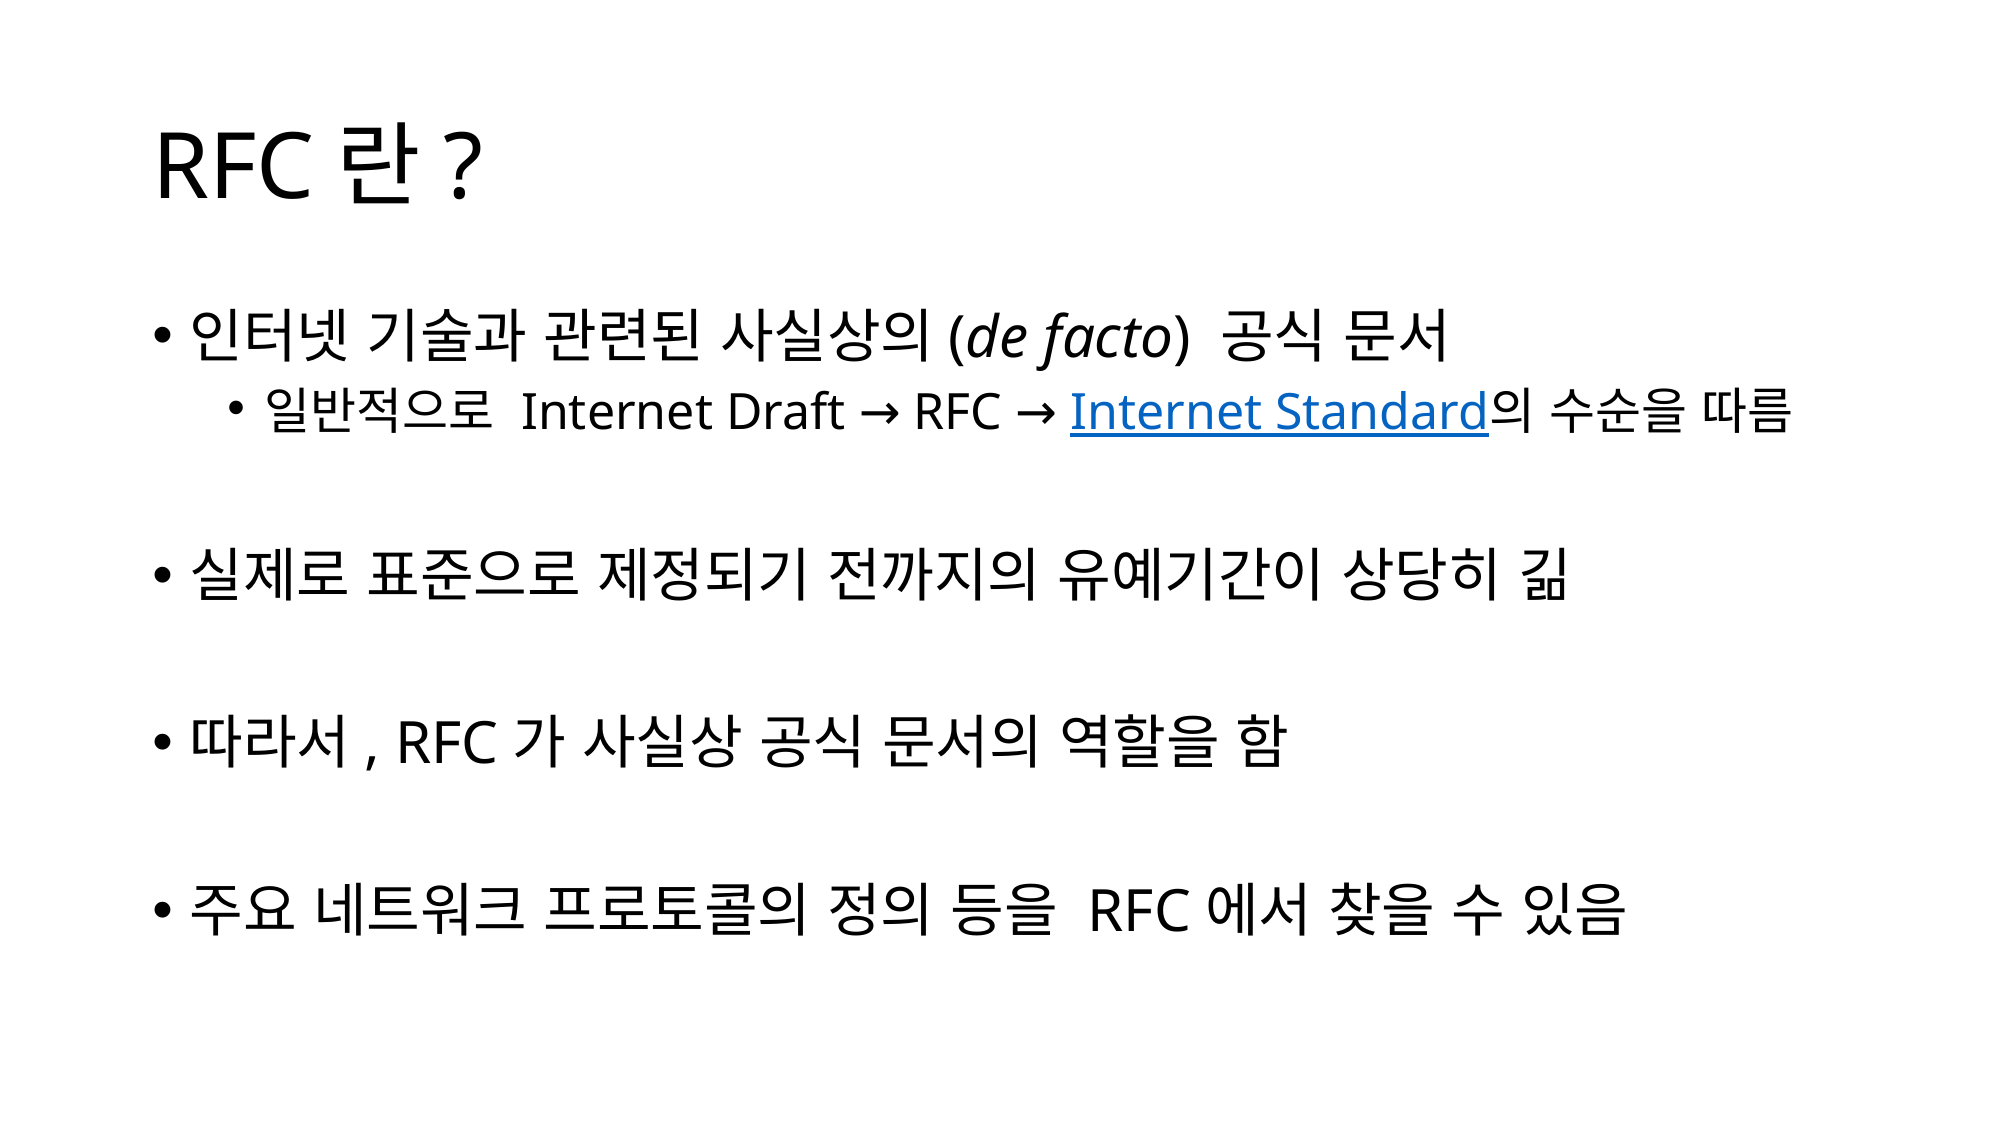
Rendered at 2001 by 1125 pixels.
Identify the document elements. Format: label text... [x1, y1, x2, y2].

title RFC란? [137, 59, 1863, 278]
list 인터넷 기술과 관련된 사실상의(de facto) 공식 문서 일반적으로 Internet Draft → RFC → Internet Standard의 수순을 따름 실제로 표준으로 제정되기 전까지의 유예기간이 상당히 긺 따라서, RFC가 사실상 공식 문서의 역할을 함 주요 네트워크 프로토콜의 정의 등을 RFC에서 찾을 수 있음 [137, 299, 1863, 1014]
